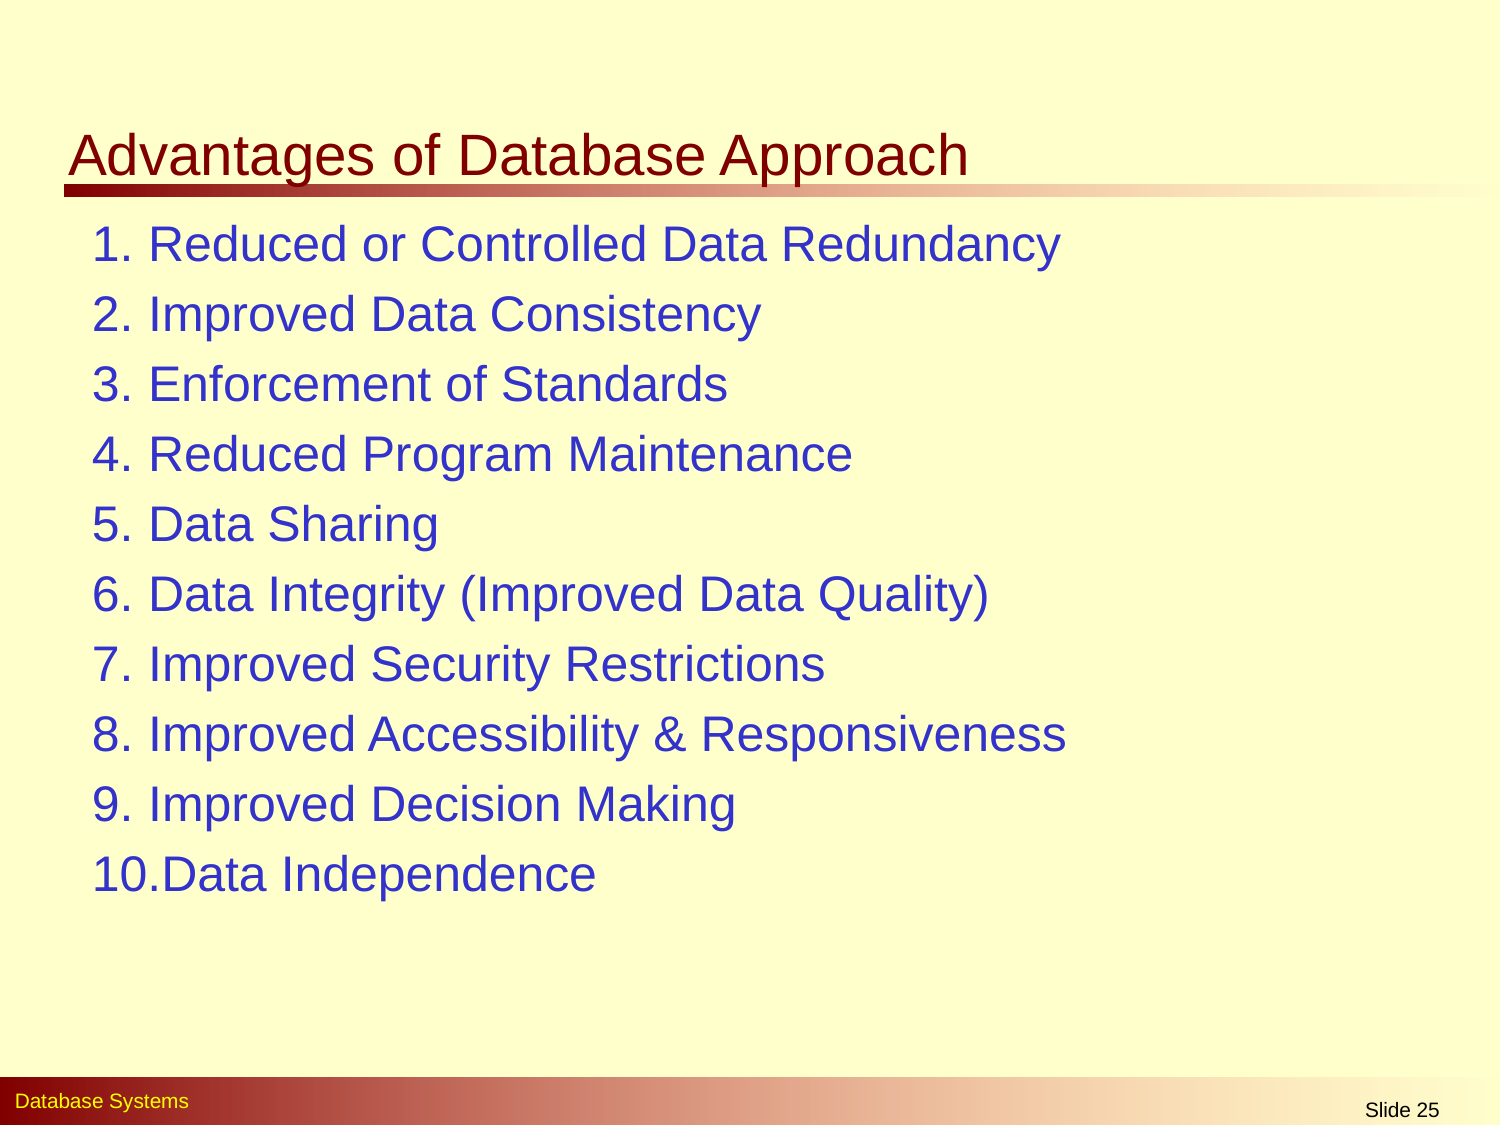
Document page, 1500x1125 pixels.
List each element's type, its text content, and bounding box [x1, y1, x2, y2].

title Advantages of Database Approach [53, 101, 999, 202]
list Reduced or Controlled Data Redundancy Improved Data Consistency Enforcement of Standards Reduced Program Maintenance Data Sharing Data Integrity (Improved Data Quality) Improved Security Restrictions Improved Accessibility & Responsiveness Improved Decision Making Data Independence [76, 204, 1424, 1059]
